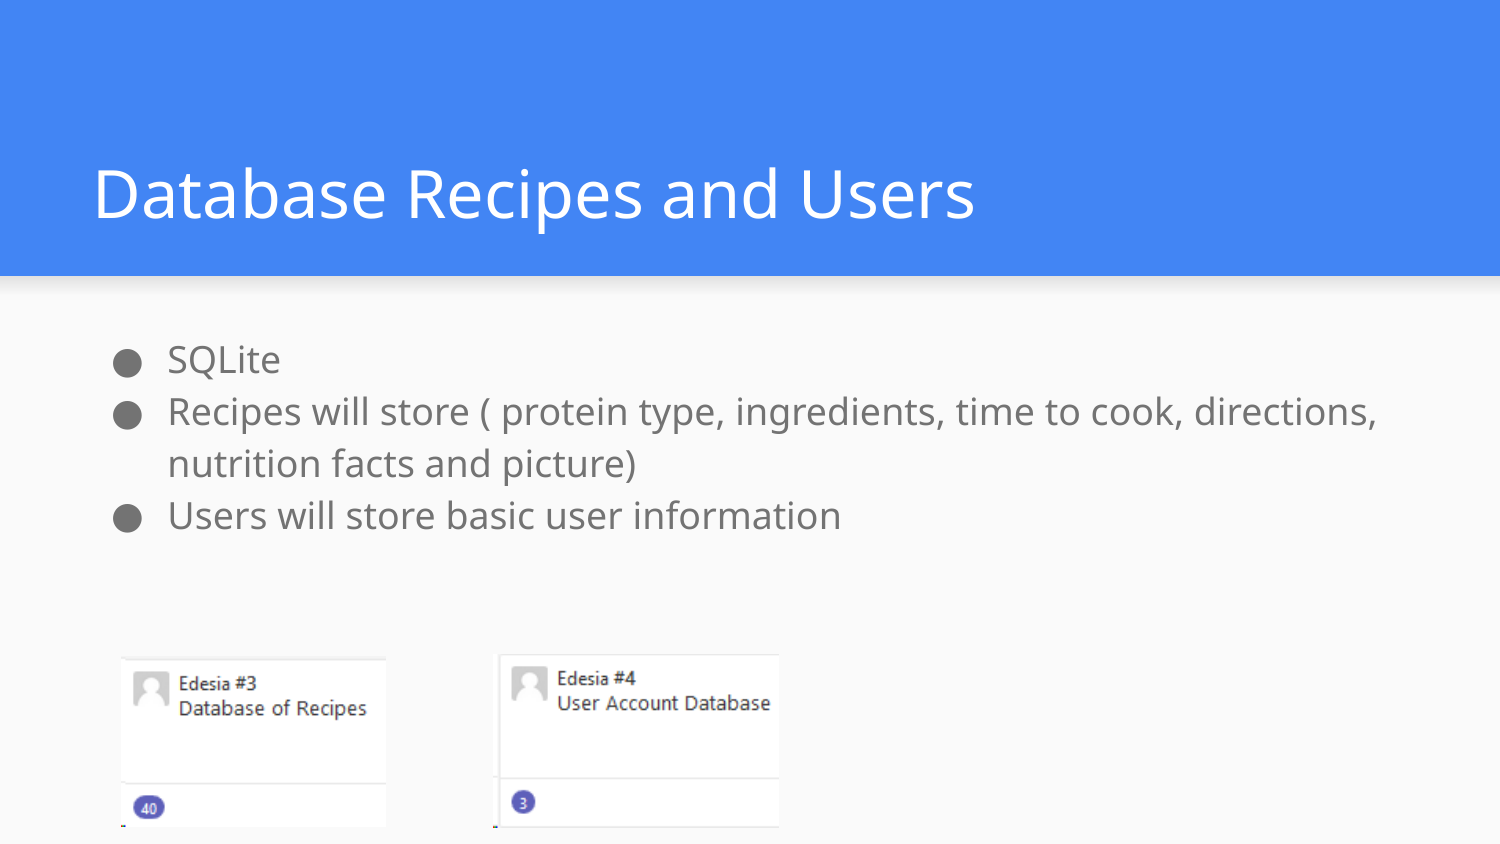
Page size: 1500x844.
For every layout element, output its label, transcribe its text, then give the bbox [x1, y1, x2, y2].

picture [121, 655, 387, 827]
list SQLite Recipes will store ( protein type, ingredients, time to cook, directions, nutrition facts and picture) Users will store basic user information [77, 314, 1427, 760]
title Database Recipes and Users [77, 121, 1427, 248]
picture [493, 654, 779, 829]
